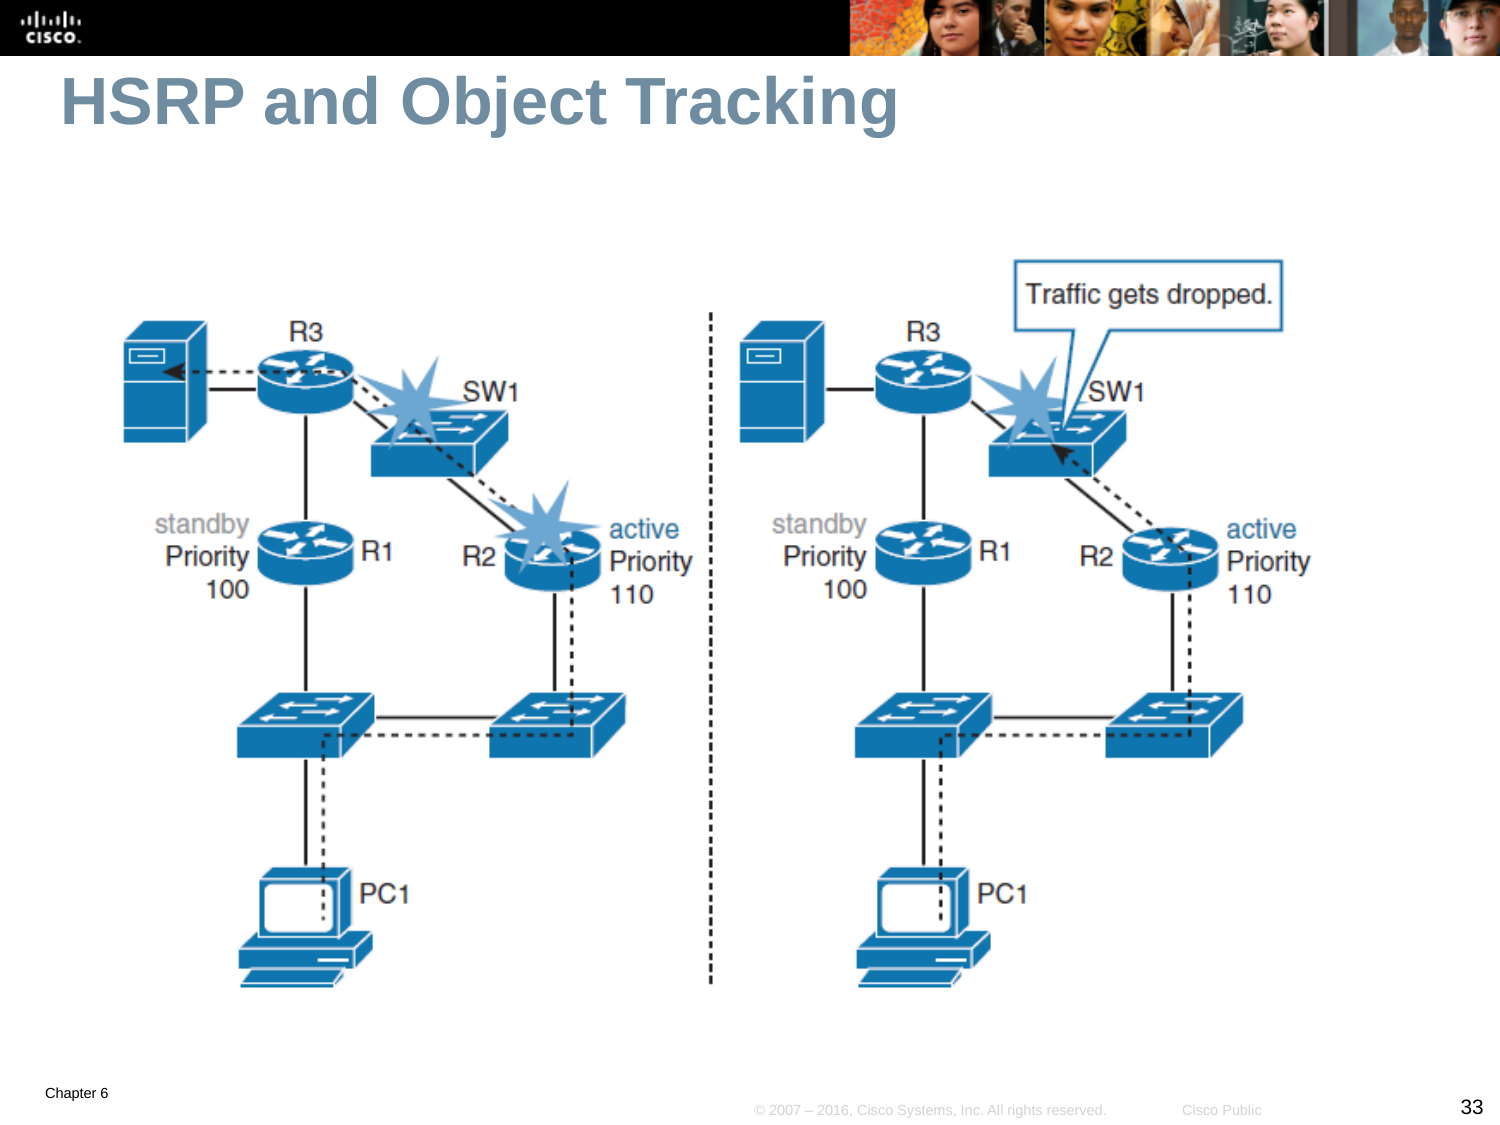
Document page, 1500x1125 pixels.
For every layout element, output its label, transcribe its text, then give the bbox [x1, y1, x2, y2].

title HSRP and Object Tracking [45, 59, 1444, 182]
picture [0, 0, 1500, 56]
picture [83, 227, 1406, 1003]
